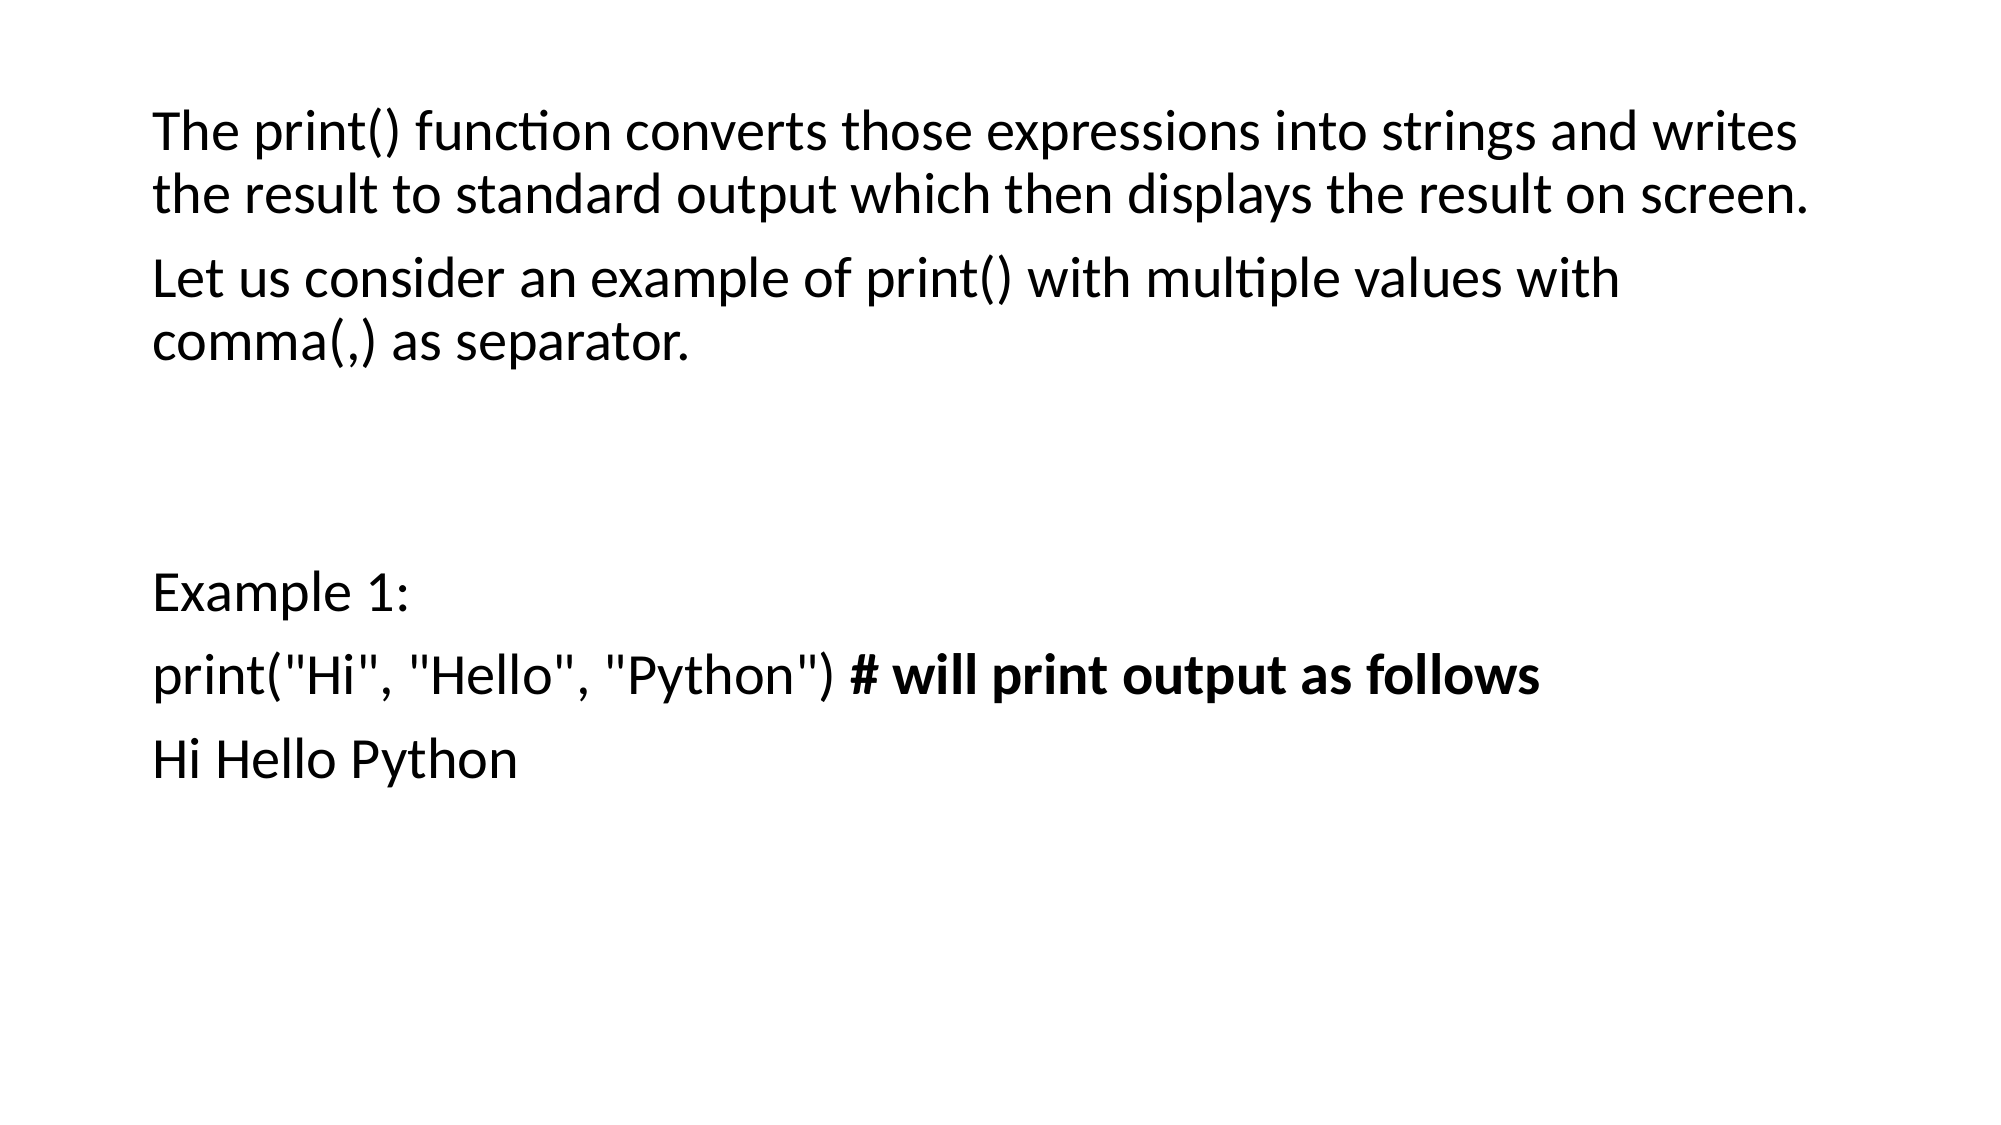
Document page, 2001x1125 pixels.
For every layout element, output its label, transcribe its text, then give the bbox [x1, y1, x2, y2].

list The print() function converts those expressions into strings and writes the result to standard output which then displays the result on screen. Let us consider an example of print() with multiple values with comma(,) as separator. Example 1: print("Hi", "Hello", "Python") # will print output as follows Hi Hello Python [137, 92, 1863, 1014]
